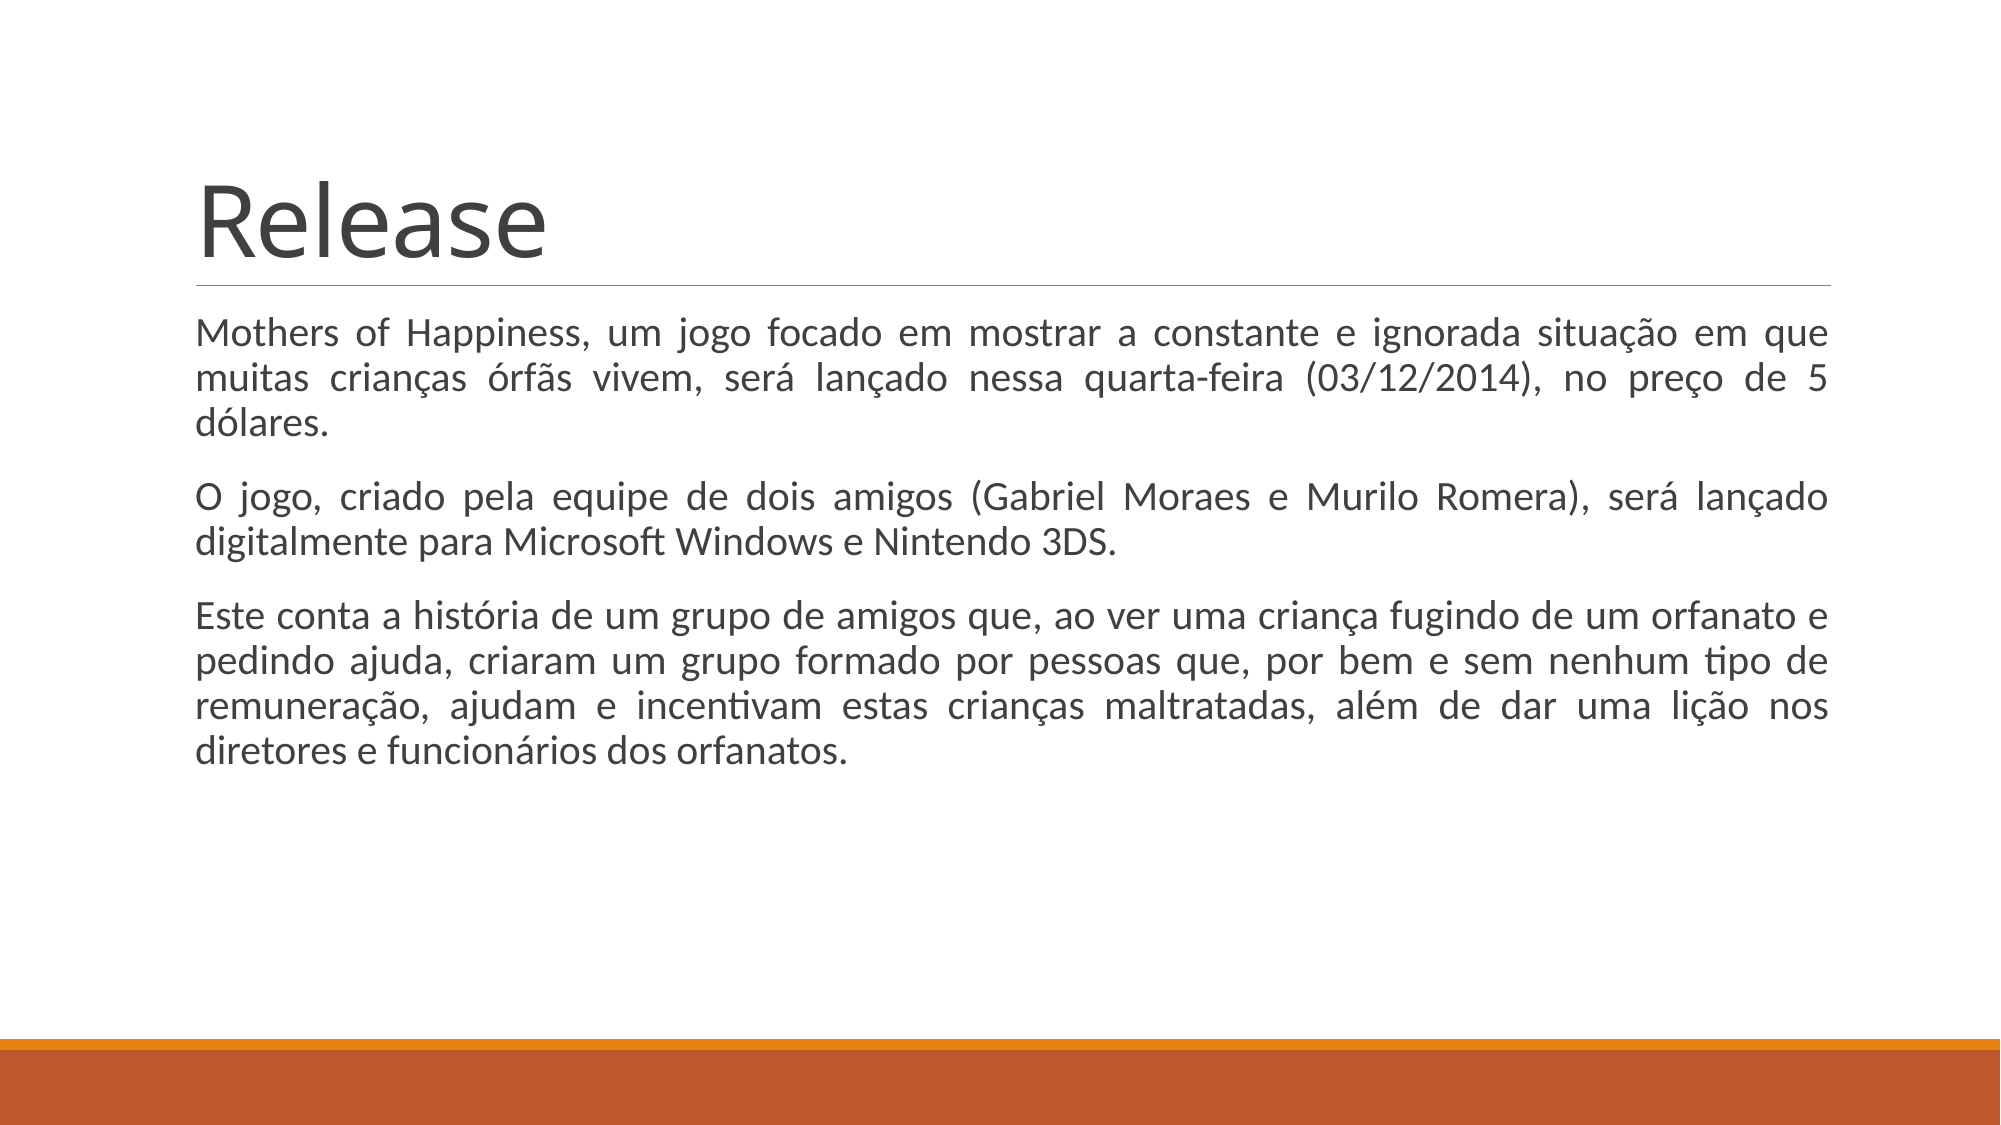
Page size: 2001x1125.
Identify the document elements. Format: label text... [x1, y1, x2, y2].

title Release [180, 47, 1830, 285]
list Mothers of Happiness, um jogo focado em mostrar a constante e ignorada situação em que muitas crianças órfãs vivem, será lançado nessa quarta-feira (03/12/2014), no preço de 5 dólares. O jogo, criado pela equipe de dois amigos (Gabriel Moraes e Murilo Romera), será lançado digitalmente para Microsoft Windows e Nintendo 3DS. Este conta a história de um grupo de amigos que, ao ver uma criança fugindo de um orfanato e pedindo ajuda, criaram um grupo formado por pessoas que, por bem e sem nenhum tipo de remuneração, ajudam e incentivam estas crianças maltratadas, além de dar uma lição nos diretores e funcionários dos orfanatos. [180, 302, 1830, 963]
